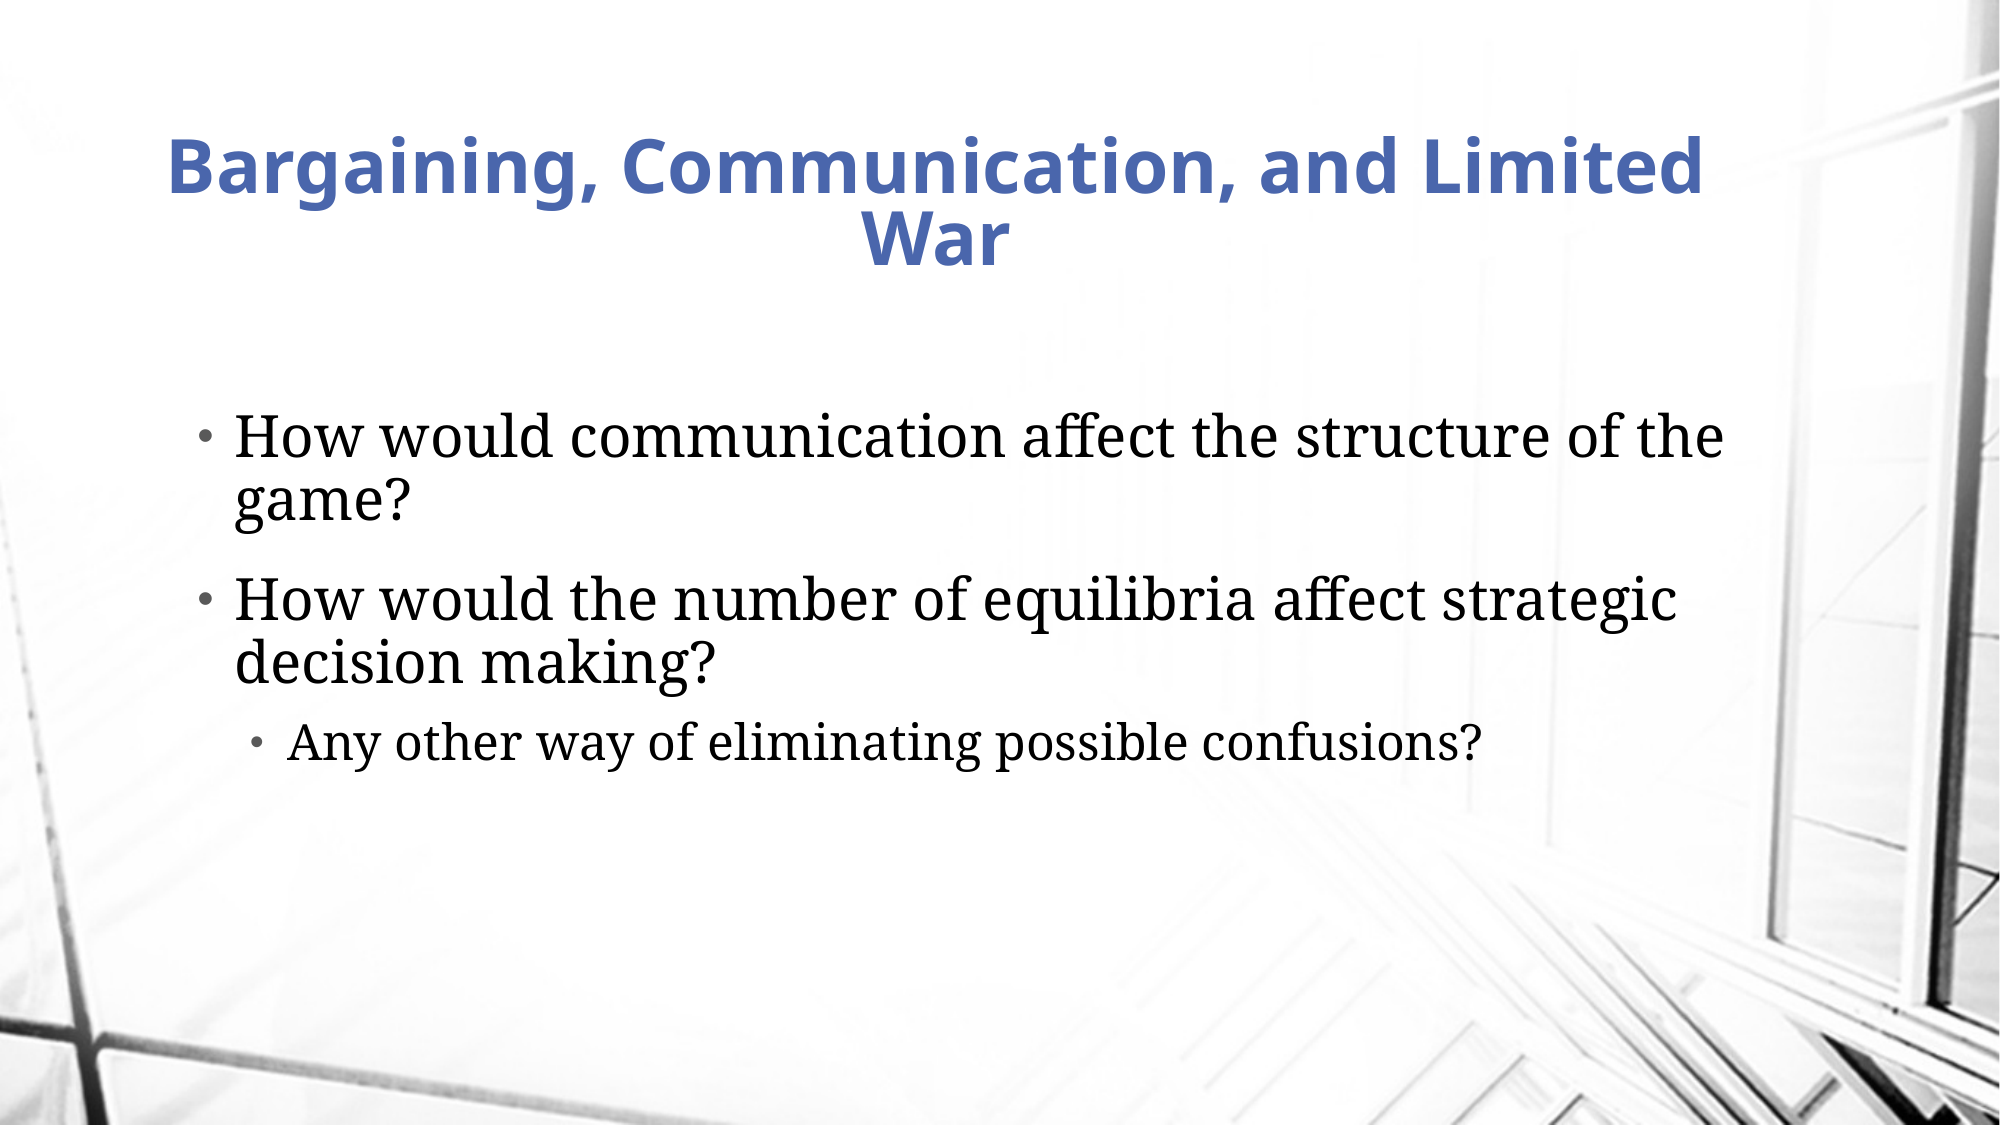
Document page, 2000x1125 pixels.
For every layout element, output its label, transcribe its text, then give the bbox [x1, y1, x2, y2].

title Bargaining, Communication, and Limited War [74, 112, 1799, 288]
list How would communication affect the structure of the game? How would the number of equilibria affect strategic decision making? Any other way of eliminating possible confusions? [174, 399, 1899, 1088]
picture [0, 0, 2000, 1125]
